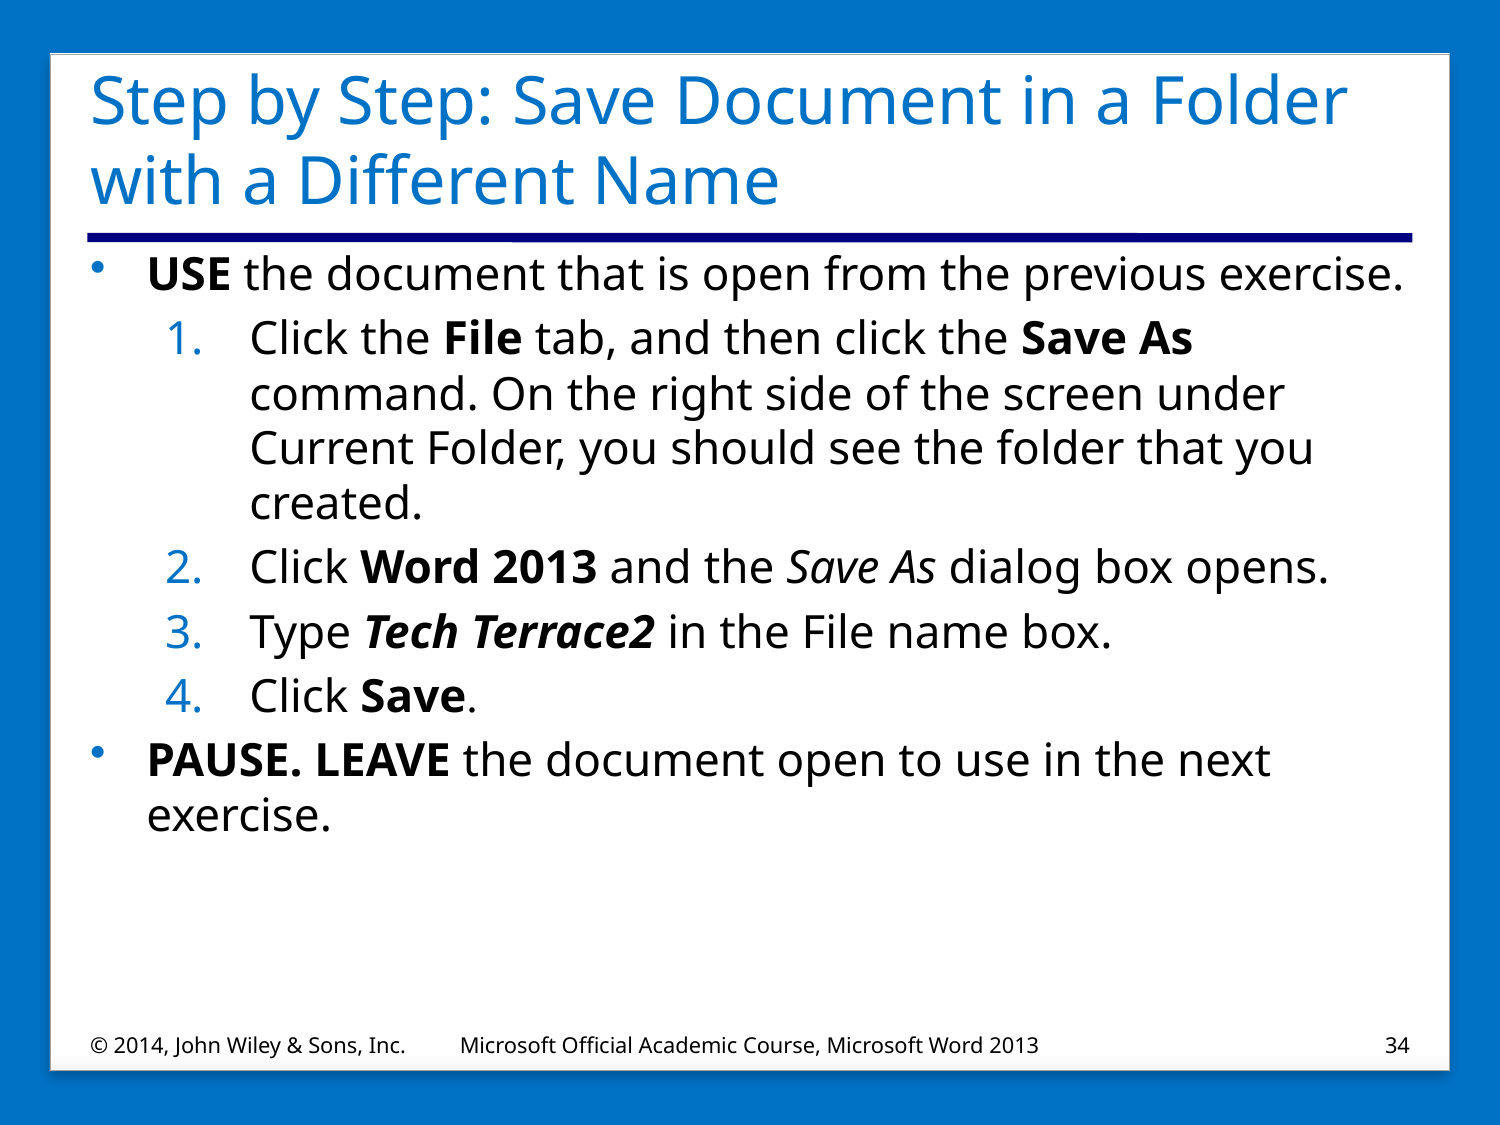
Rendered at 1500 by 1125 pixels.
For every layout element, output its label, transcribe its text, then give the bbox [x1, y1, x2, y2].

list USE the document that is open from the previous exercise. Click the File tab, and then click the Save As command. On the right side of the screen under Current Folder, you should see the folder that you created. Click Word 2013 and the Save As dialog box opens. Type Tech Terrace2 in the File name box. Click Save. PAUSE. LEAVE the document open to use in the next exercise. [75, 237, 1425, 1063]
slide_number © 2014, John Wiley & Sons, Inc. [74, 1024, 426, 1103]
slide_number 34 [1074, 1024, 1426, 1103]
title Step by Step: Save Document in a Folder with a Different Name [74, 74, 1426, 226]
footer Microsoft Official Academic Course, Microsoft Word 2013 [431, 1024, 1069, 1103]
